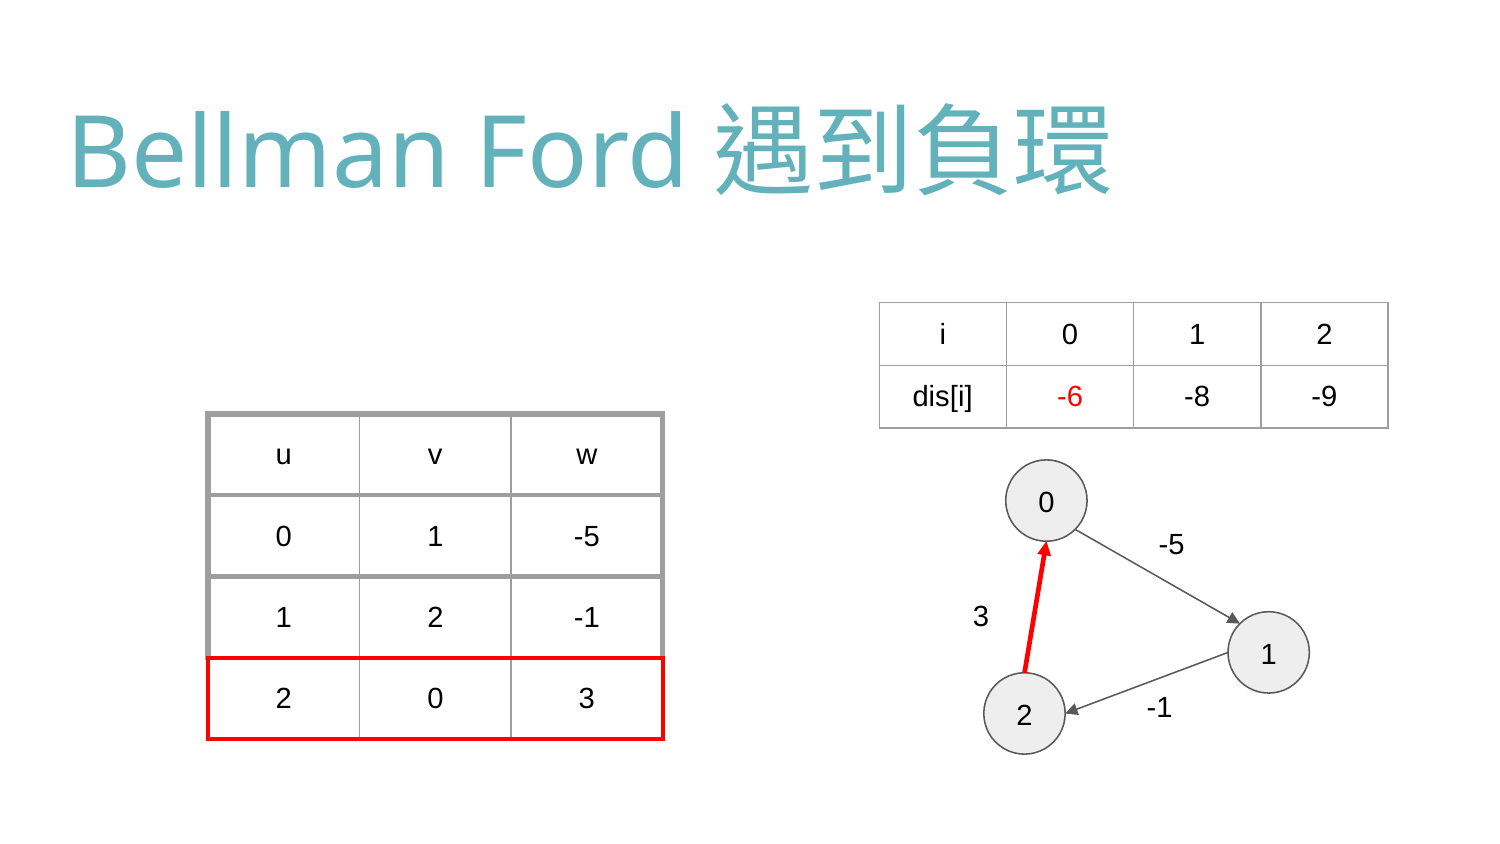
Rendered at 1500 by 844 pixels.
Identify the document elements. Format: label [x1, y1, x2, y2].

table_cell [211, 497, 359, 574]
table_cell [512, 497, 660, 574]
table_header [1262, 303, 1387, 365]
table_cell [210, 660, 359, 737]
table_header [1007, 303, 1133, 365]
table_cell [360, 660, 510, 737]
table_cell [360, 497, 510, 574]
table_cell [1007, 366, 1133, 427]
table_header [512, 417, 660, 493]
table_cell [512, 579, 660, 656]
table_cell [512, 660, 661, 737]
table_header [360, 417, 510, 493]
text_box [957, 459, 1310, 755]
table_cell [1134, 366, 1260, 427]
table_cell [360, 579, 510, 656]
table_header [211, 417, 359, 493]
table_cell [211, 579, 359, 656]
table_header [1134, 303, 1260, 365]
table_header [880, 303, 1006, 365]
title [51, 72, 1449, 221]
table_cell [1262, 366, 1387, 427]
table_cell [880, 366, 1006, 427]
